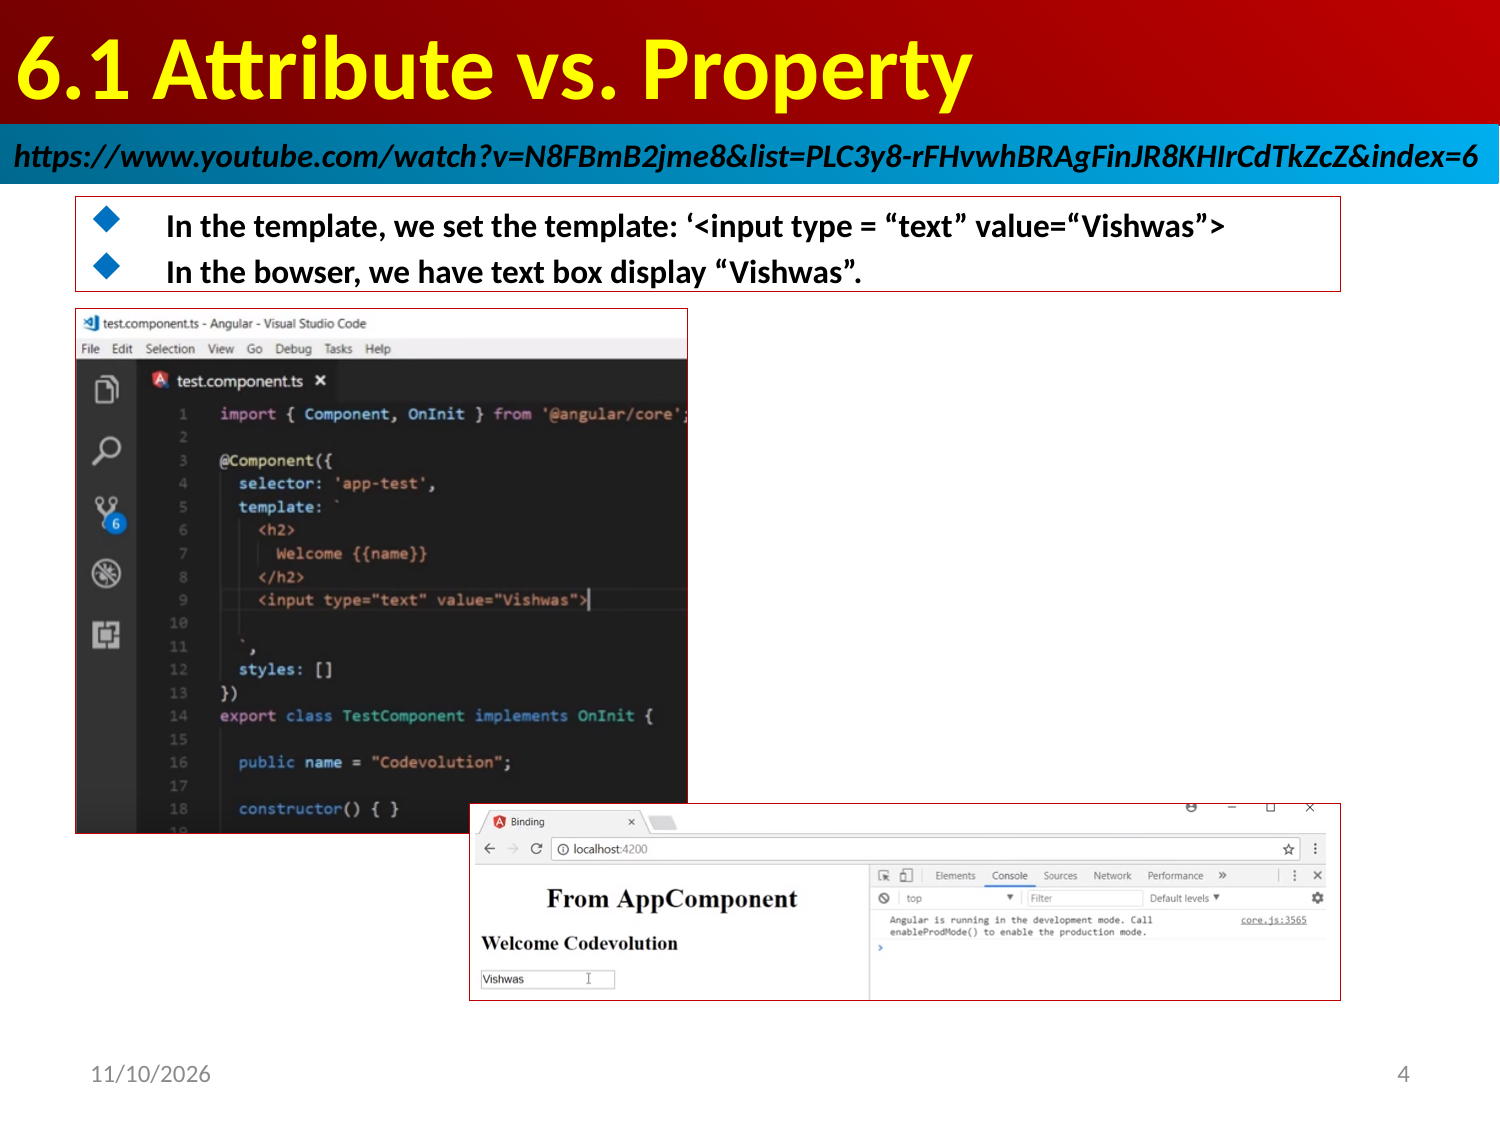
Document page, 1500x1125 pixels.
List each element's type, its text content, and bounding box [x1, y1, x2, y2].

title 6.1 Attribute vs. Property [0, 0, 1500, 126]
picture [75, 308, 1341, 1001]
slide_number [75, 1042, 425, 1103]
slide_number 4 [1074, 1042, 1425, 1103]
text_box https://www.youtube.com/watch?v=N8FBmB2jme8&list=PLC3y8-rFHvwhBRAgFinJR8KHIrCdTkZcZ&index=6 [0, 124, 1499, 184]
subtitle In the template, we set the template: ‘<input type = “text” value=“Vishwas”> In the bowser, we have text box display “Vishwas”. [75, 196, 1341, 292]
